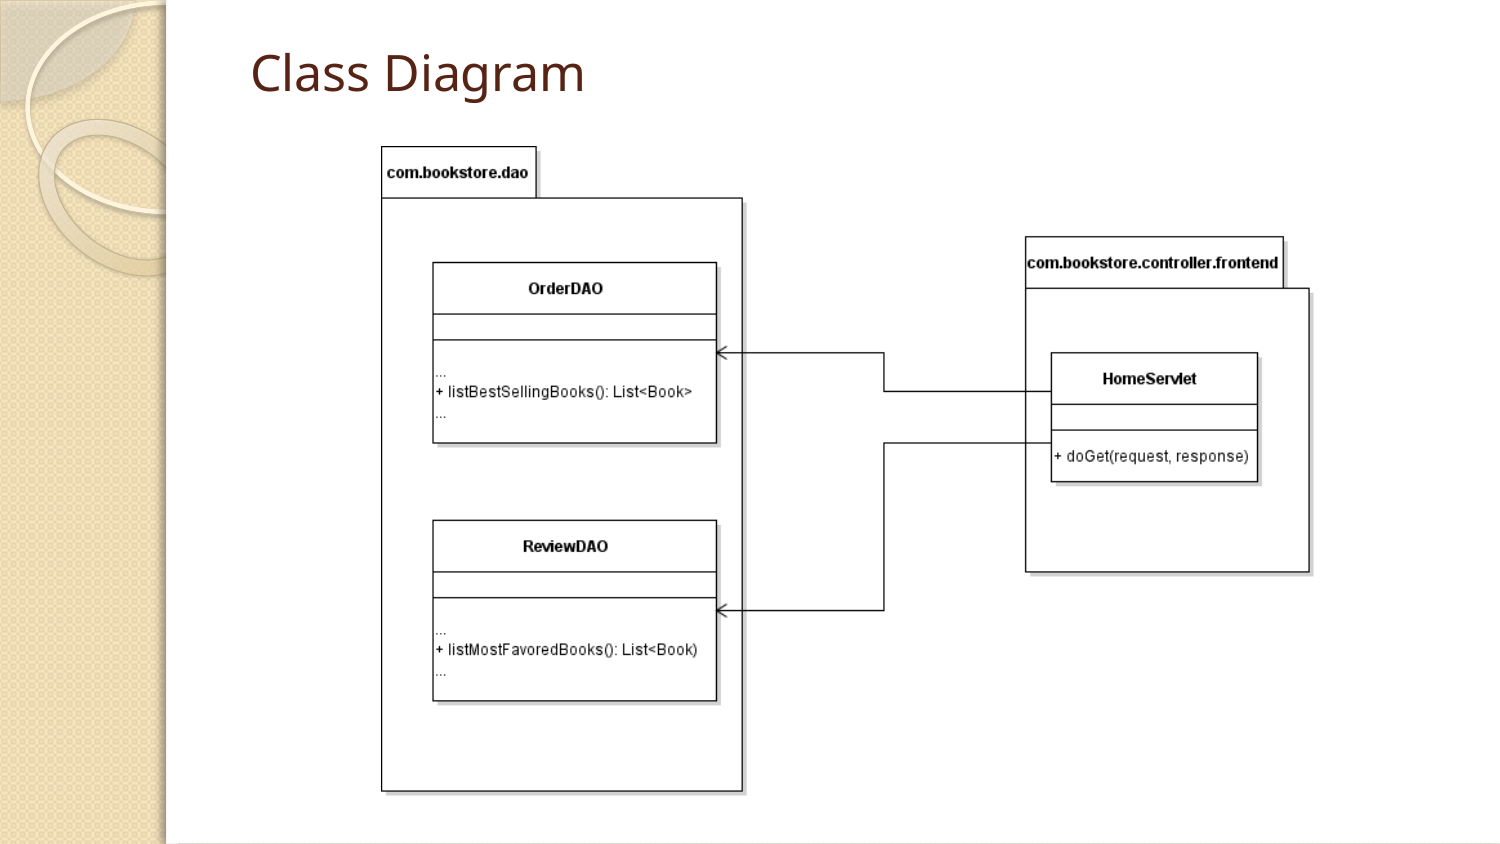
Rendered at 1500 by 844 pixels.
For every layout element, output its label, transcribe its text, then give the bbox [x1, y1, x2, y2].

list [381, 146, 1316, 798]
title Class Diagram [235, 33, 1466, 110]
